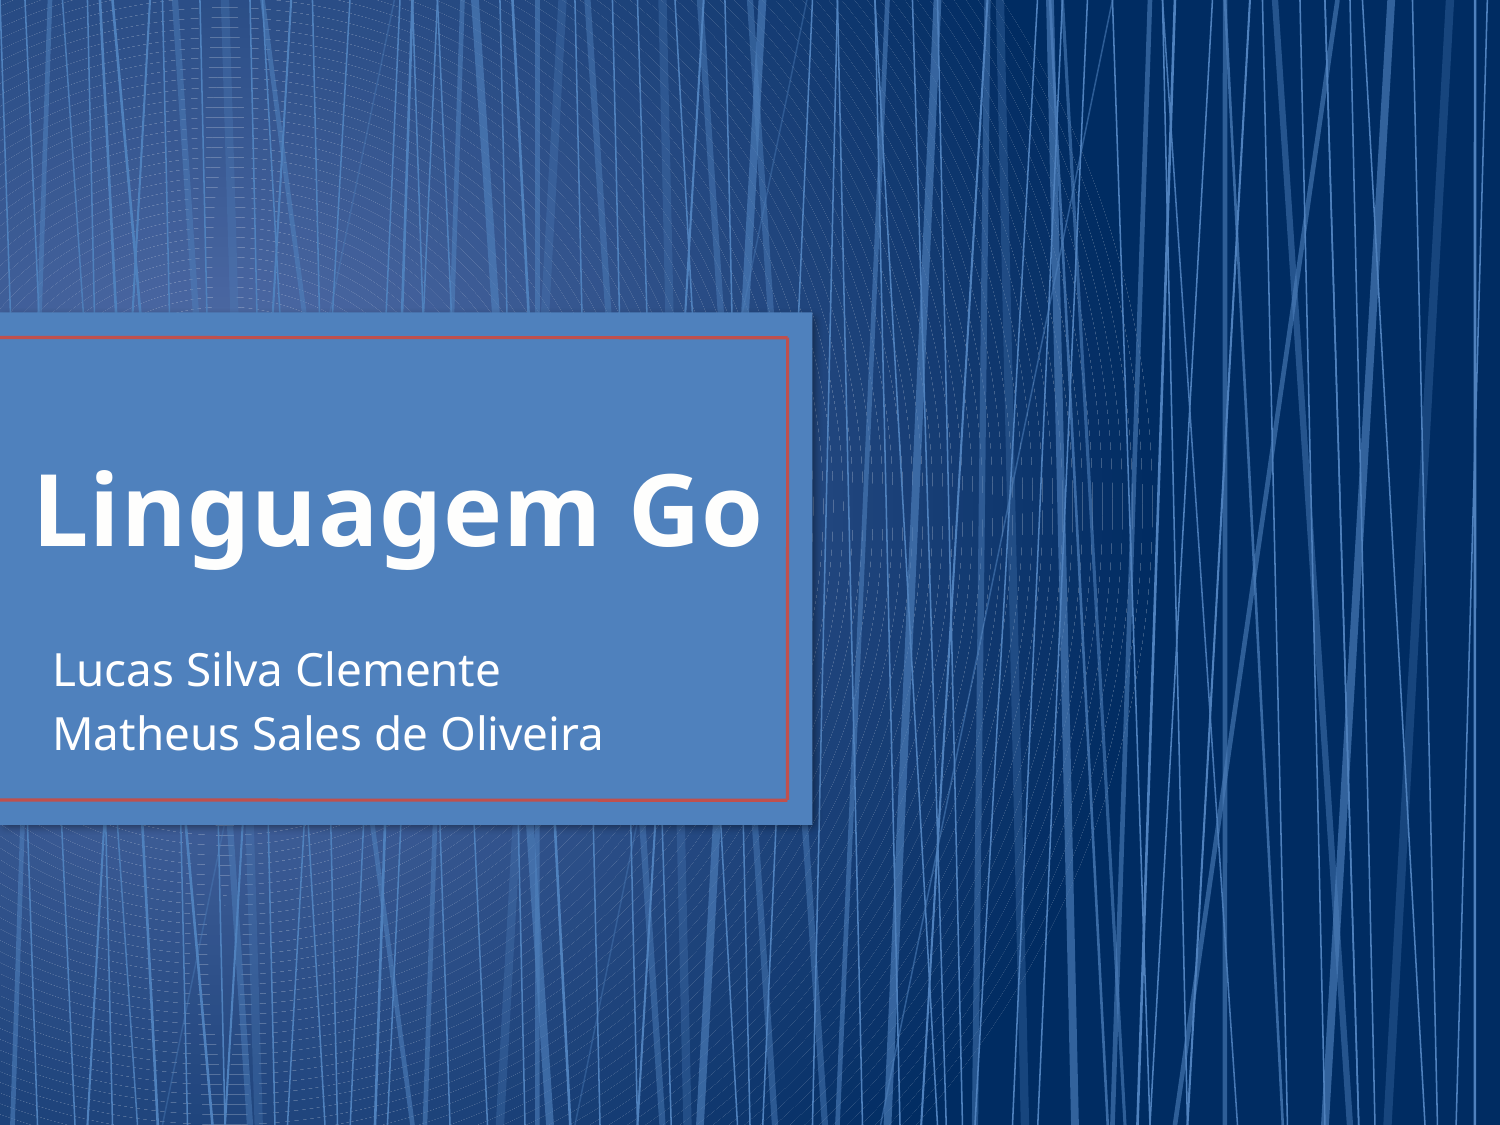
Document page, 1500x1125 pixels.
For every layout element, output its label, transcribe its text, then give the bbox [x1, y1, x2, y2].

title Linguagem Go [17, 468, 813, 575]
subtitle Lucas Silva Clemente Matheus Sales de Oliveira [37, 633, 763, 788]
